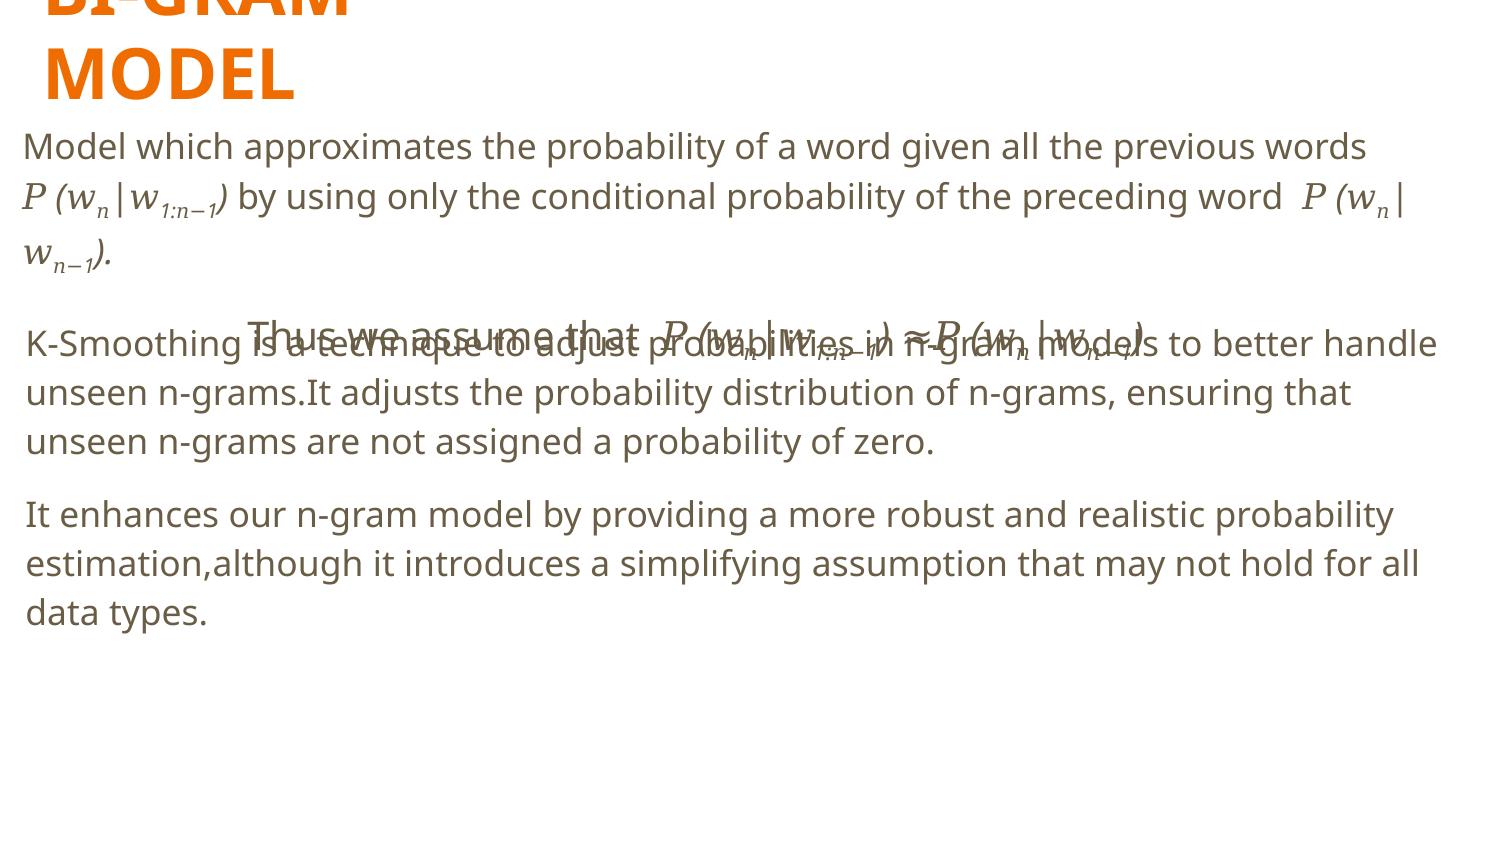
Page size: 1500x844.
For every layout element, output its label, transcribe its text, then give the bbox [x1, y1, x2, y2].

list Model which approximates the probability of a word given all the previous words 𝑃 (𝑤𝑛|𝑤1:𝑛−1) by using only the conditional probability of the preceding word 𝑃 (𝑤𝑛|𝑤𝑛−1). Thus we assume that 𝑃 (𝑤𝑛|𝑤1:𝑛−1) ≈𝑃 (𝑤𝑛|𝑤𝑛−1) [7, 102, 1500, 300]
title BI-GRAM MODEL [27, 24, 608, 102]
text_box K-Smoothing is a technique to adjust probabilities in n-gram models to better handle unseen n-grams.It adjusts the probability distribution of n-grams, ensuring that unseen n-grams are not assigned a probability of zero. It enhances our n-gram model by providing a more robust and realistic probability estimation,although it introduces a simplifying assumption that may not hold for all data types. [10, 299, 1490, 642]
